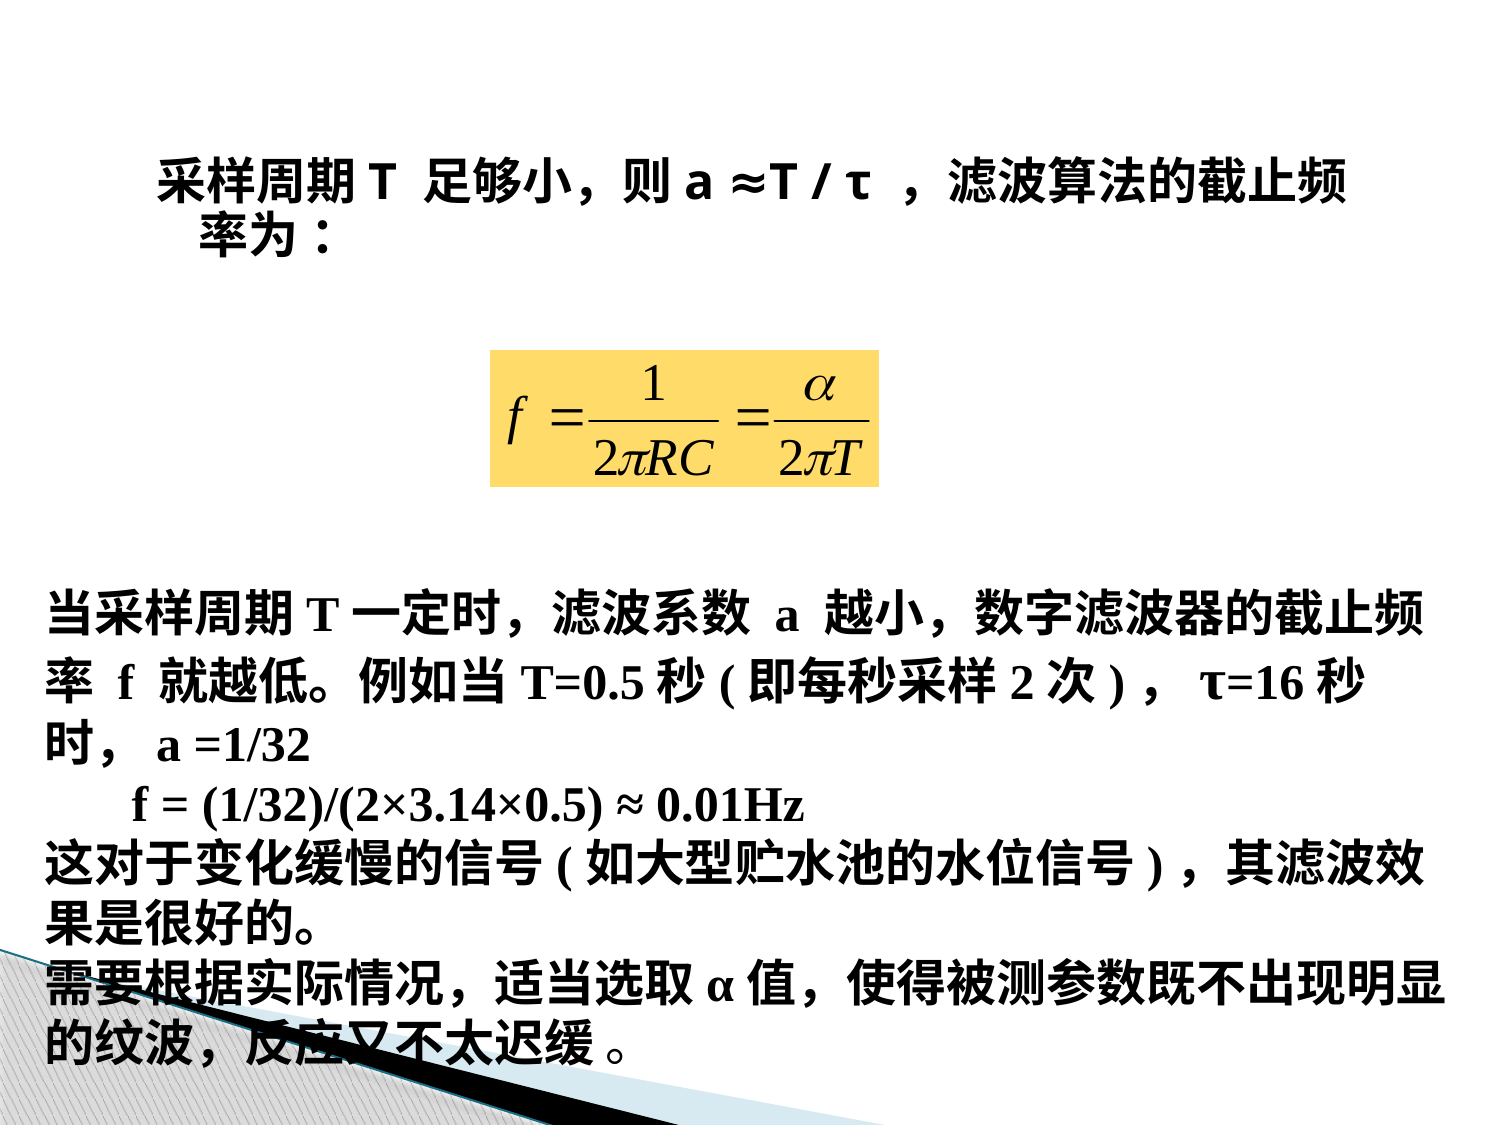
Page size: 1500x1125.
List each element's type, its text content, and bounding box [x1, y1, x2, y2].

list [489, 349, 880, 488]
list 采样周期T 足够小，则a ≈T / τ ，滤波算法的截止频率为 ： [123, 148, 1364, 304]
text_box 当采样周期T一定时，滤波系数 a 越小，数字滤波器的截止频率 f 就越低。例如当T=0.5秒(即每秒采样2次)，τ=16秒时，a =1/32 f = (1/32)/(2×3.14×0.5) ≈ 0.01Hz 这对于变化缓慢的信号(如大型贮水池的水位信号)，其滤波效果是很好的。 需要根据实际情况，适当选取α值，使得被测参数既不出现明显的纹波，反应又不太迟缓 。 [29, 574, 1471, 1079]
